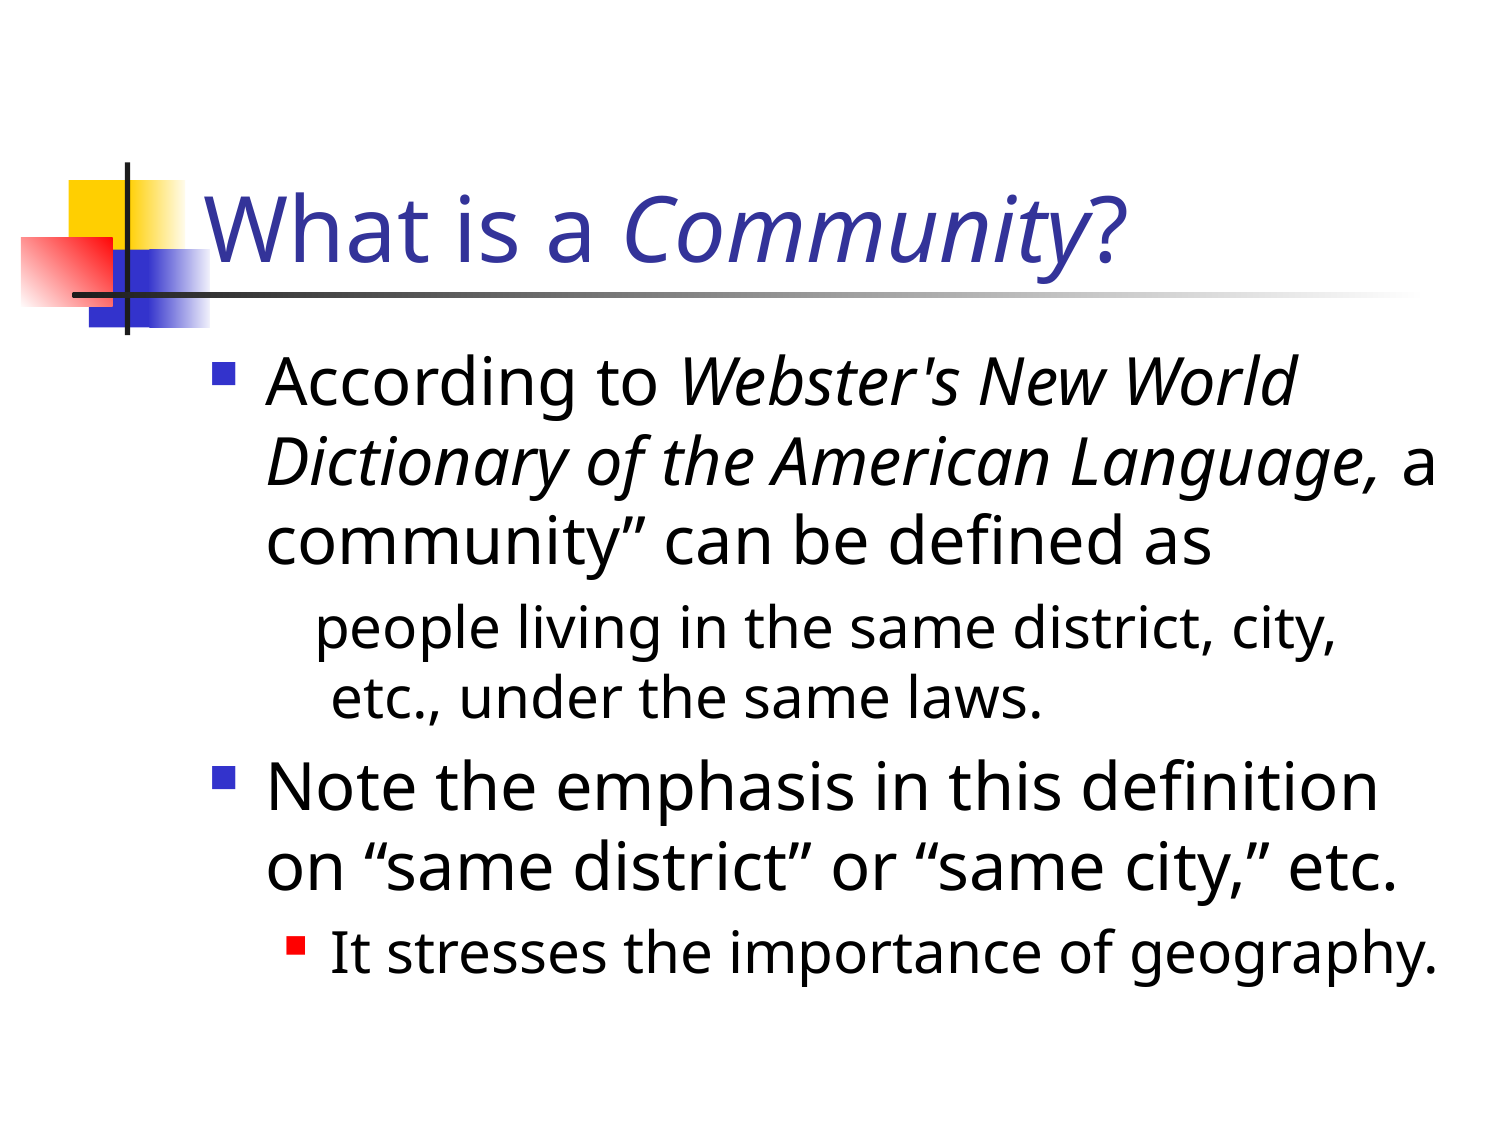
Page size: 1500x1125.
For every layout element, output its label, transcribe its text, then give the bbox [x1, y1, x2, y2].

list According to Webster's New World Dictionary of the American Language, a community” can be defined as people living in the same district, city, etc., under the same laws. Note the emphasis in this definition on “same district” or “same city,” etc. It stresses the importance of geography. [193, 331, 1469, 1006]
title What is a Community? [188, 101, 1468, 289]
